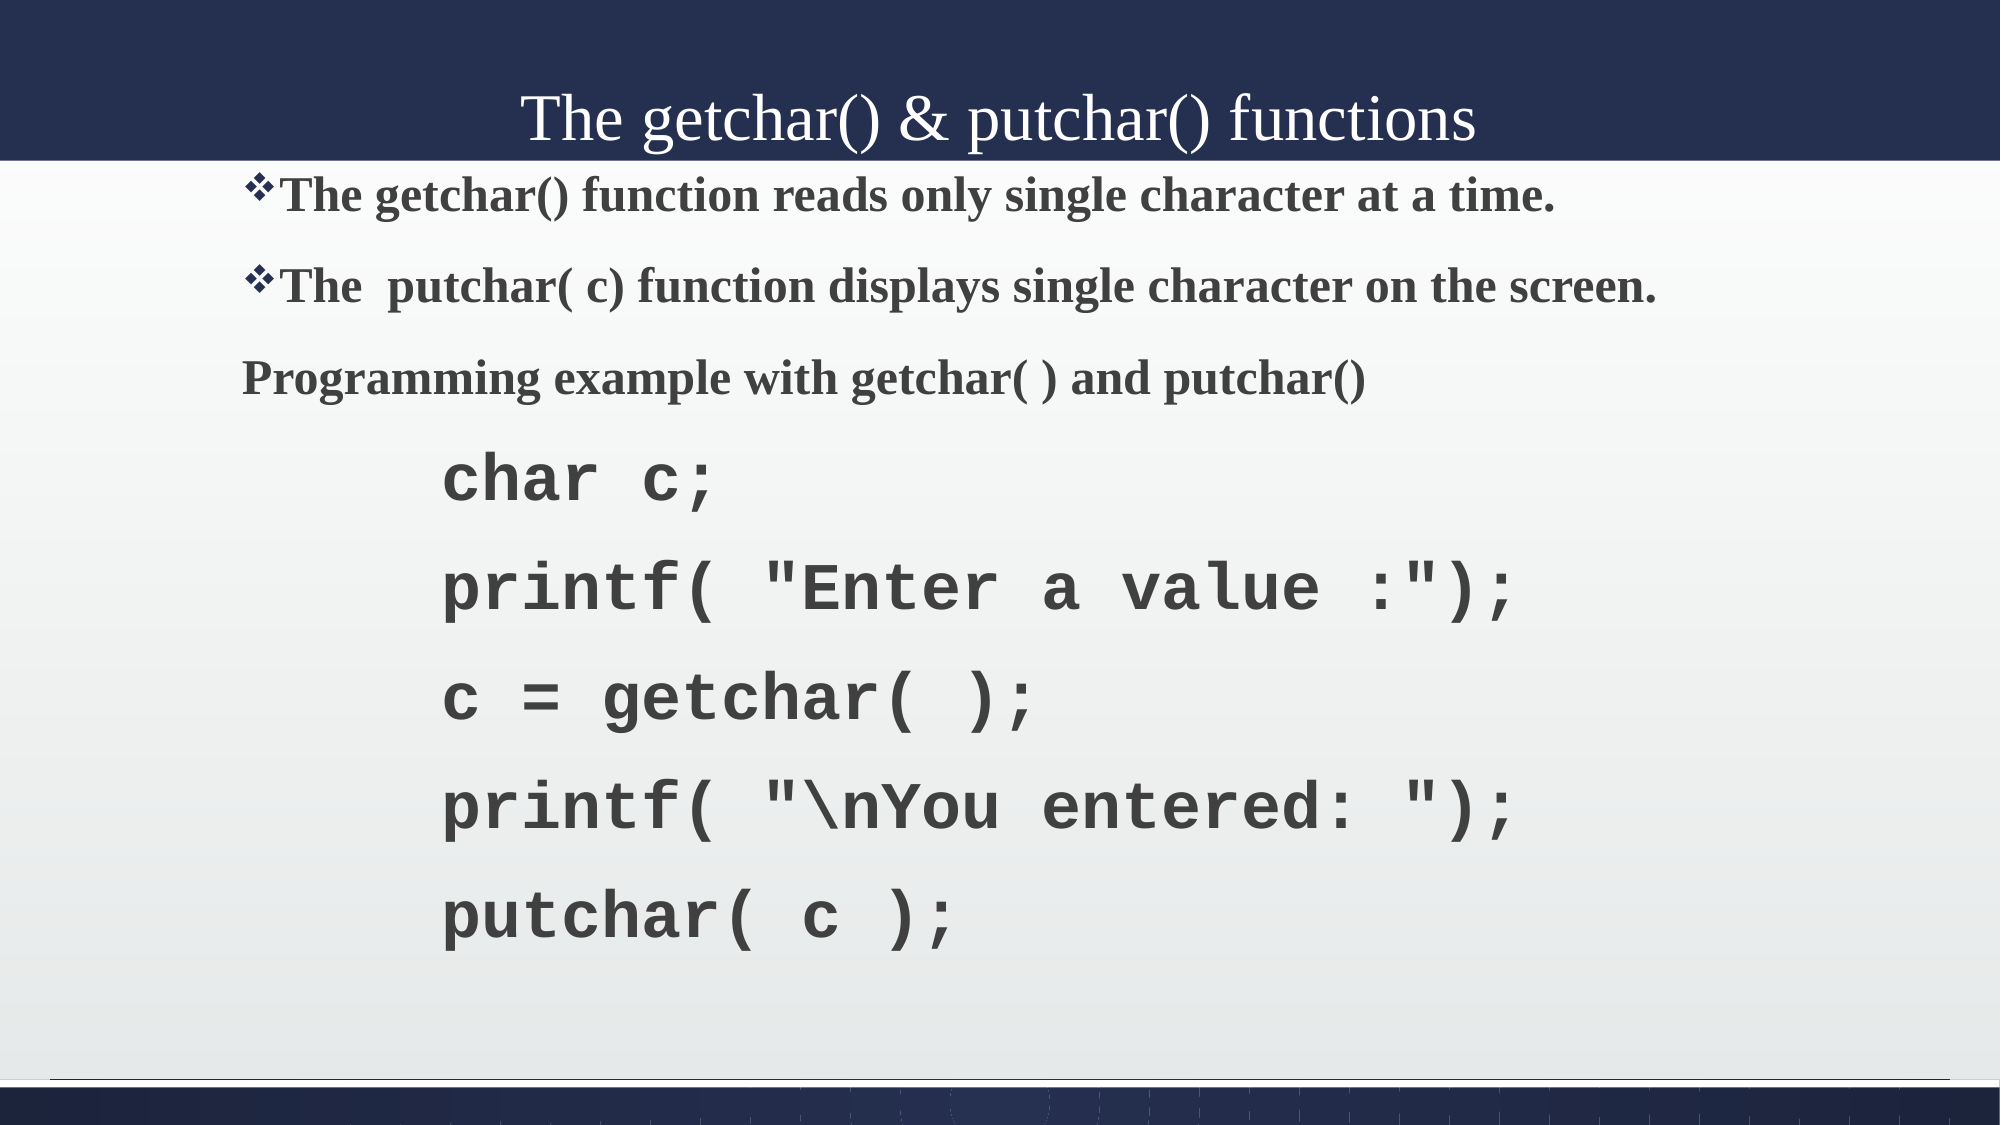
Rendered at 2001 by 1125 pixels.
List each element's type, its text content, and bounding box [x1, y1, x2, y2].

list The getchar() function reads only single character at a time. The putchar( c) function displays single character on the screen. Programming example with getchar( ) and putchar() char c; printf( "Enter a value :"); c = getchar( ); printf( "\nYou entered: "); putchar( c ); [219, 160, 1780, 1086]
title The getchar() & putchar() functions [0, 0, 2000, 161]
